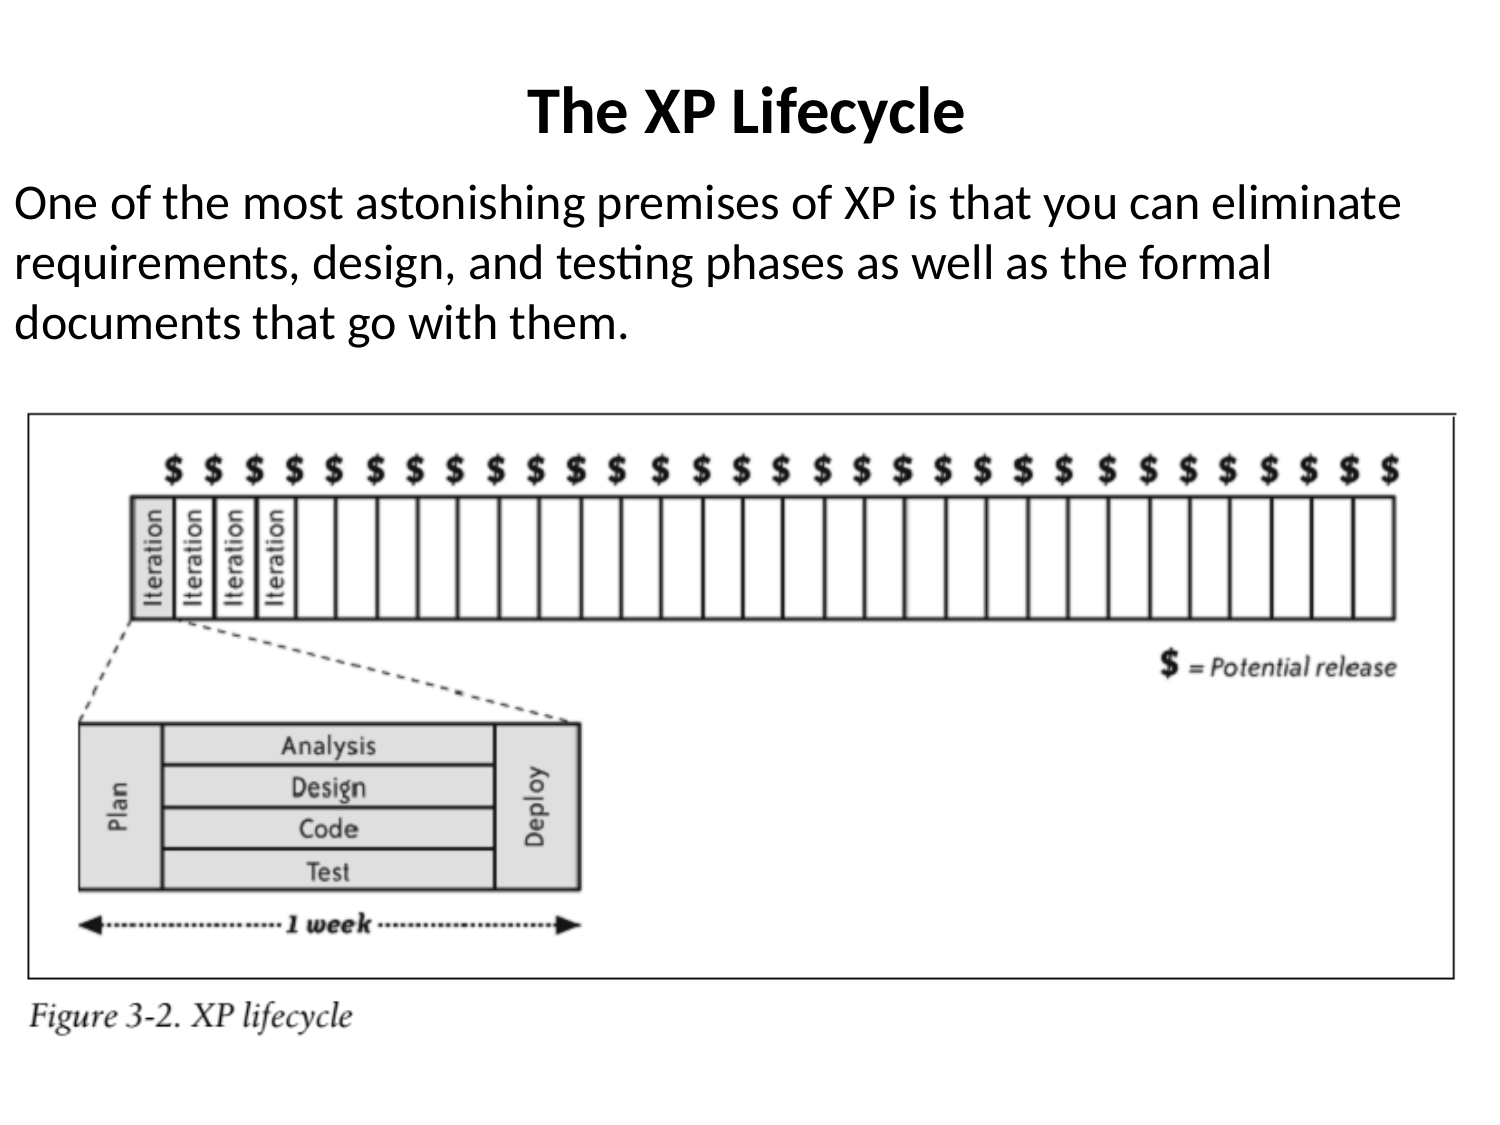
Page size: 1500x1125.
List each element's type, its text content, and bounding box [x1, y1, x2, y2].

text_box The XP Lifecycle [512, 59, 1075, 155]
text_box One of the most astonishing premises of XP is that you can eliminate requirements, design, and testing phases as well as the formal documents that go with them. [0, 162, 1500, 358]
picture [16, 399, 1476, 1038]
